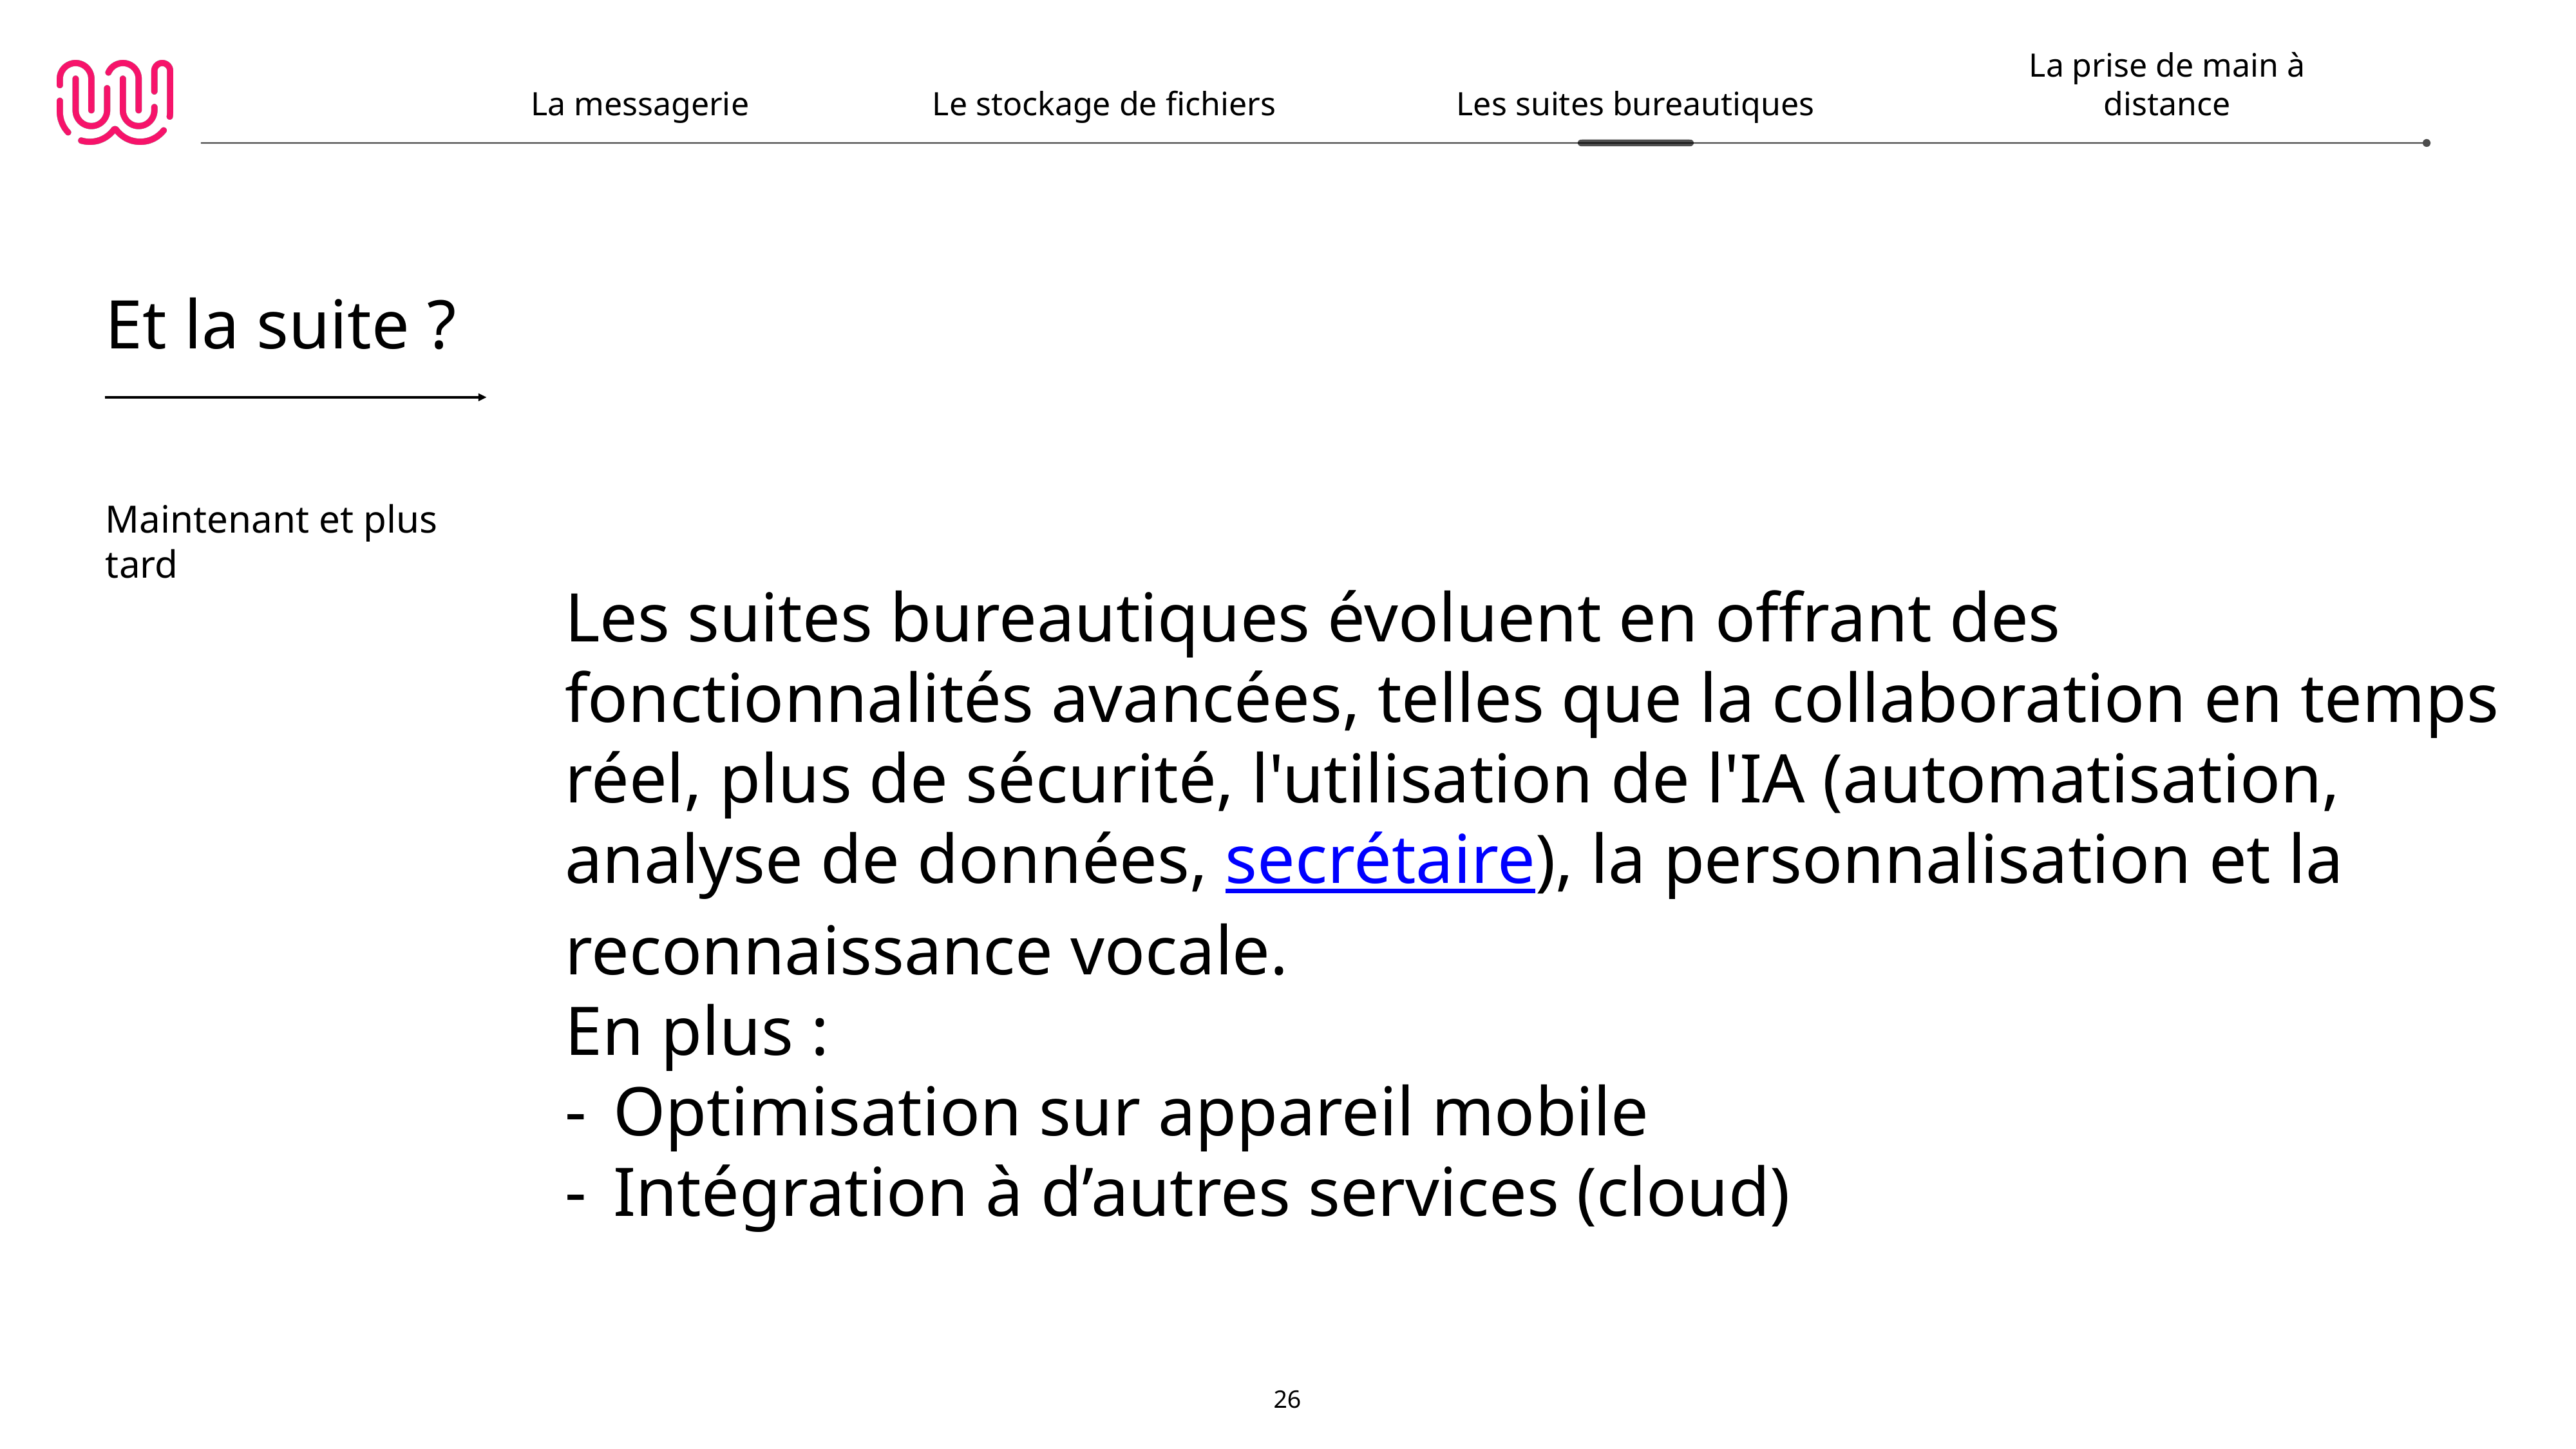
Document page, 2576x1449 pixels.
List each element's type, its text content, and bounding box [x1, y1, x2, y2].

text_box Le stockage de fichiers [902, 78, 1307, 128]
text_box Les suites bureautiques [1433, 78, 1839, 128]
text_box Et la suite ? [100, 276, 1268, 368]
text_box La prise de main à distance [1964, 39, 2370, 128]
picture [57, 60, 173, 146]
text_box Maintenant et plus tard [100, 489, 471, 591]
text_box [1578, 139, 1694, 142]
text_box Les suites bureautiques évoluent en offrant des fonctionnalités avancées, telles que la collaboration en temps réel, plus de sécurité, l'utilisation de l'IA (automatisation, analyse de données, secrétaire), la personnalisation et la reconnaissance vocale. En plus : Optimisation sur appareil mobile Intégration à d’autres services (cloud) [555, 410, 2513, 1395]
text_box La messagerie [437, 77, 843, 128]
slide_number ‹#› [1267, 571, 1307, 1423]
text_box [1578, 144, 1694, 147]
